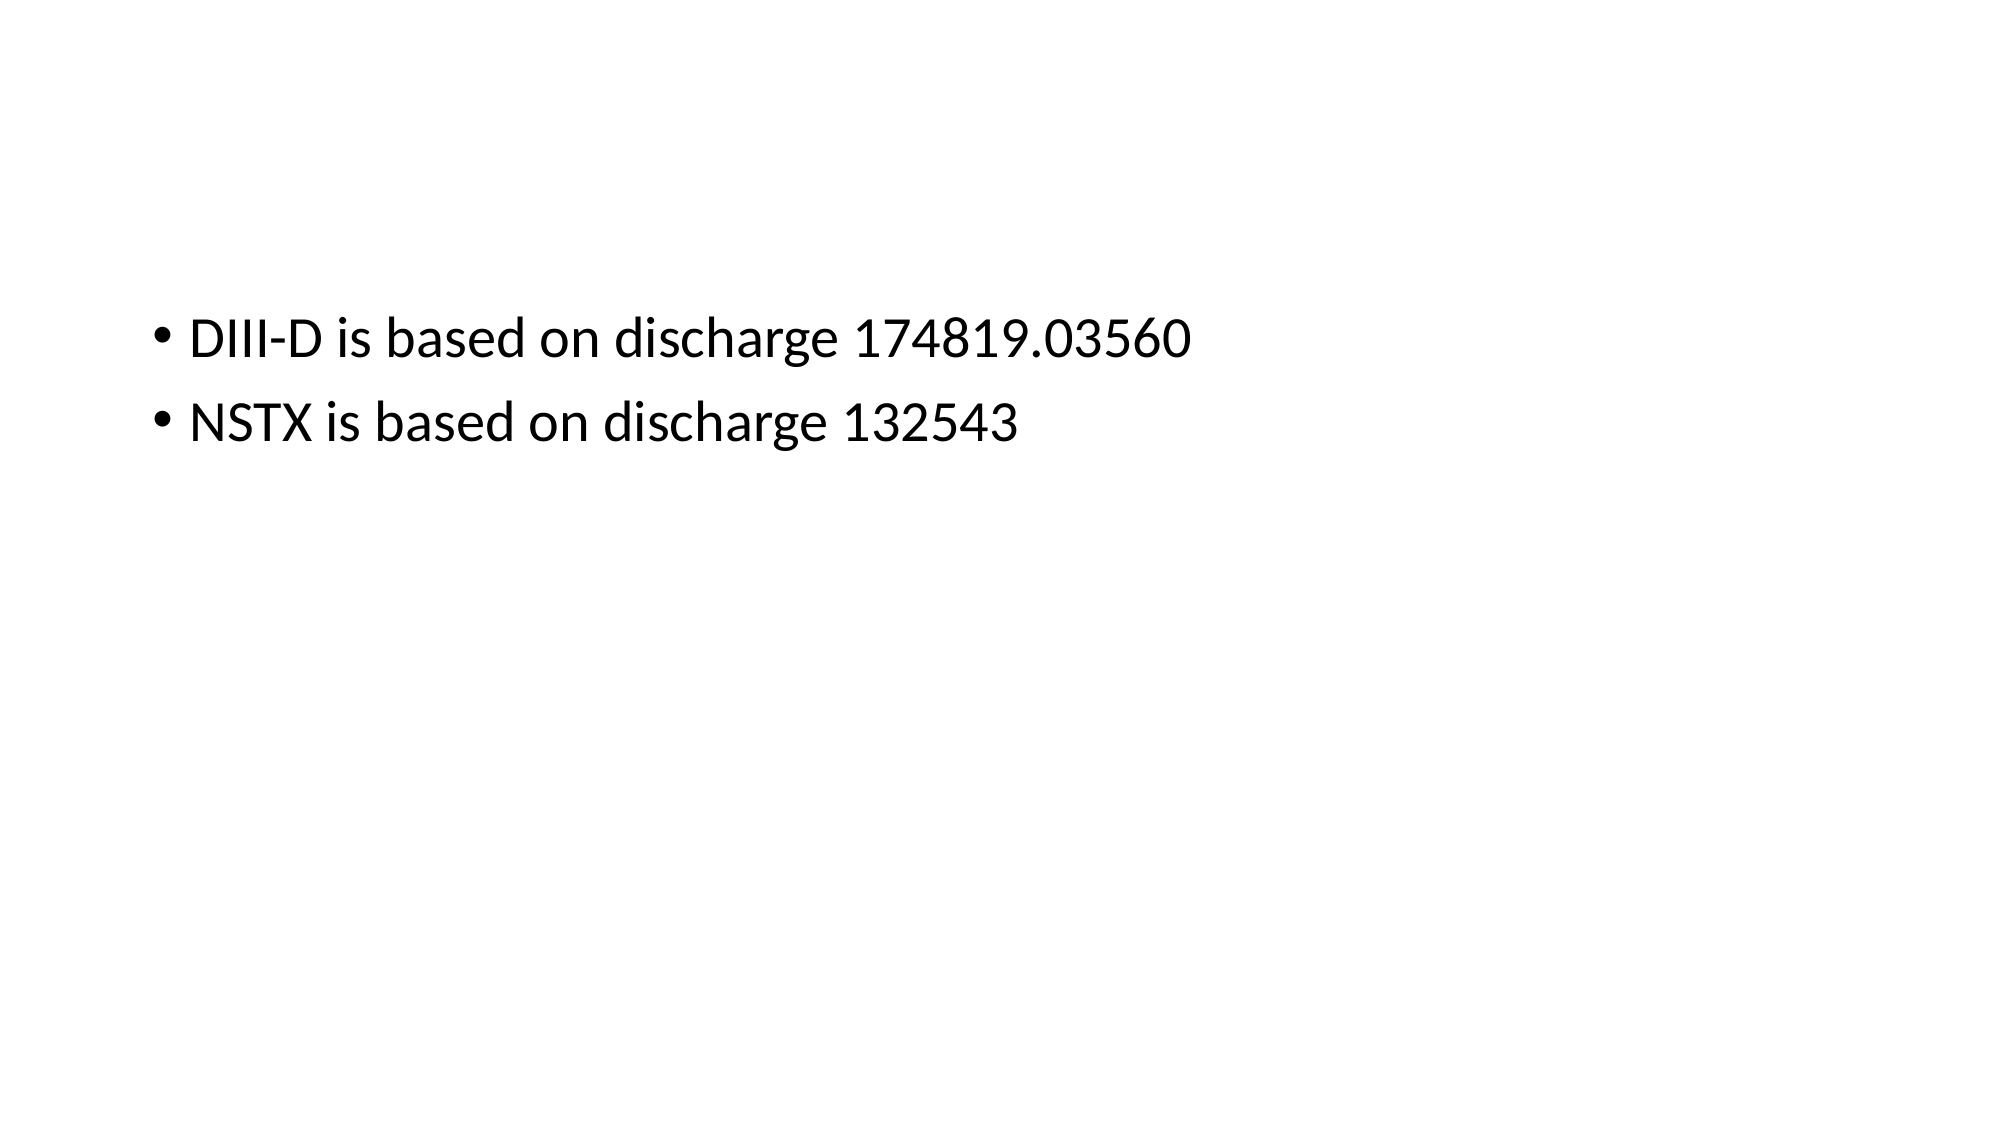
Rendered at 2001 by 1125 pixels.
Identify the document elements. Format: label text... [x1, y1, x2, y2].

list DIII-D is based on discharge 174819.03560 NSTX is based on discharge 132543 [137, 299, 1863, 1014]
